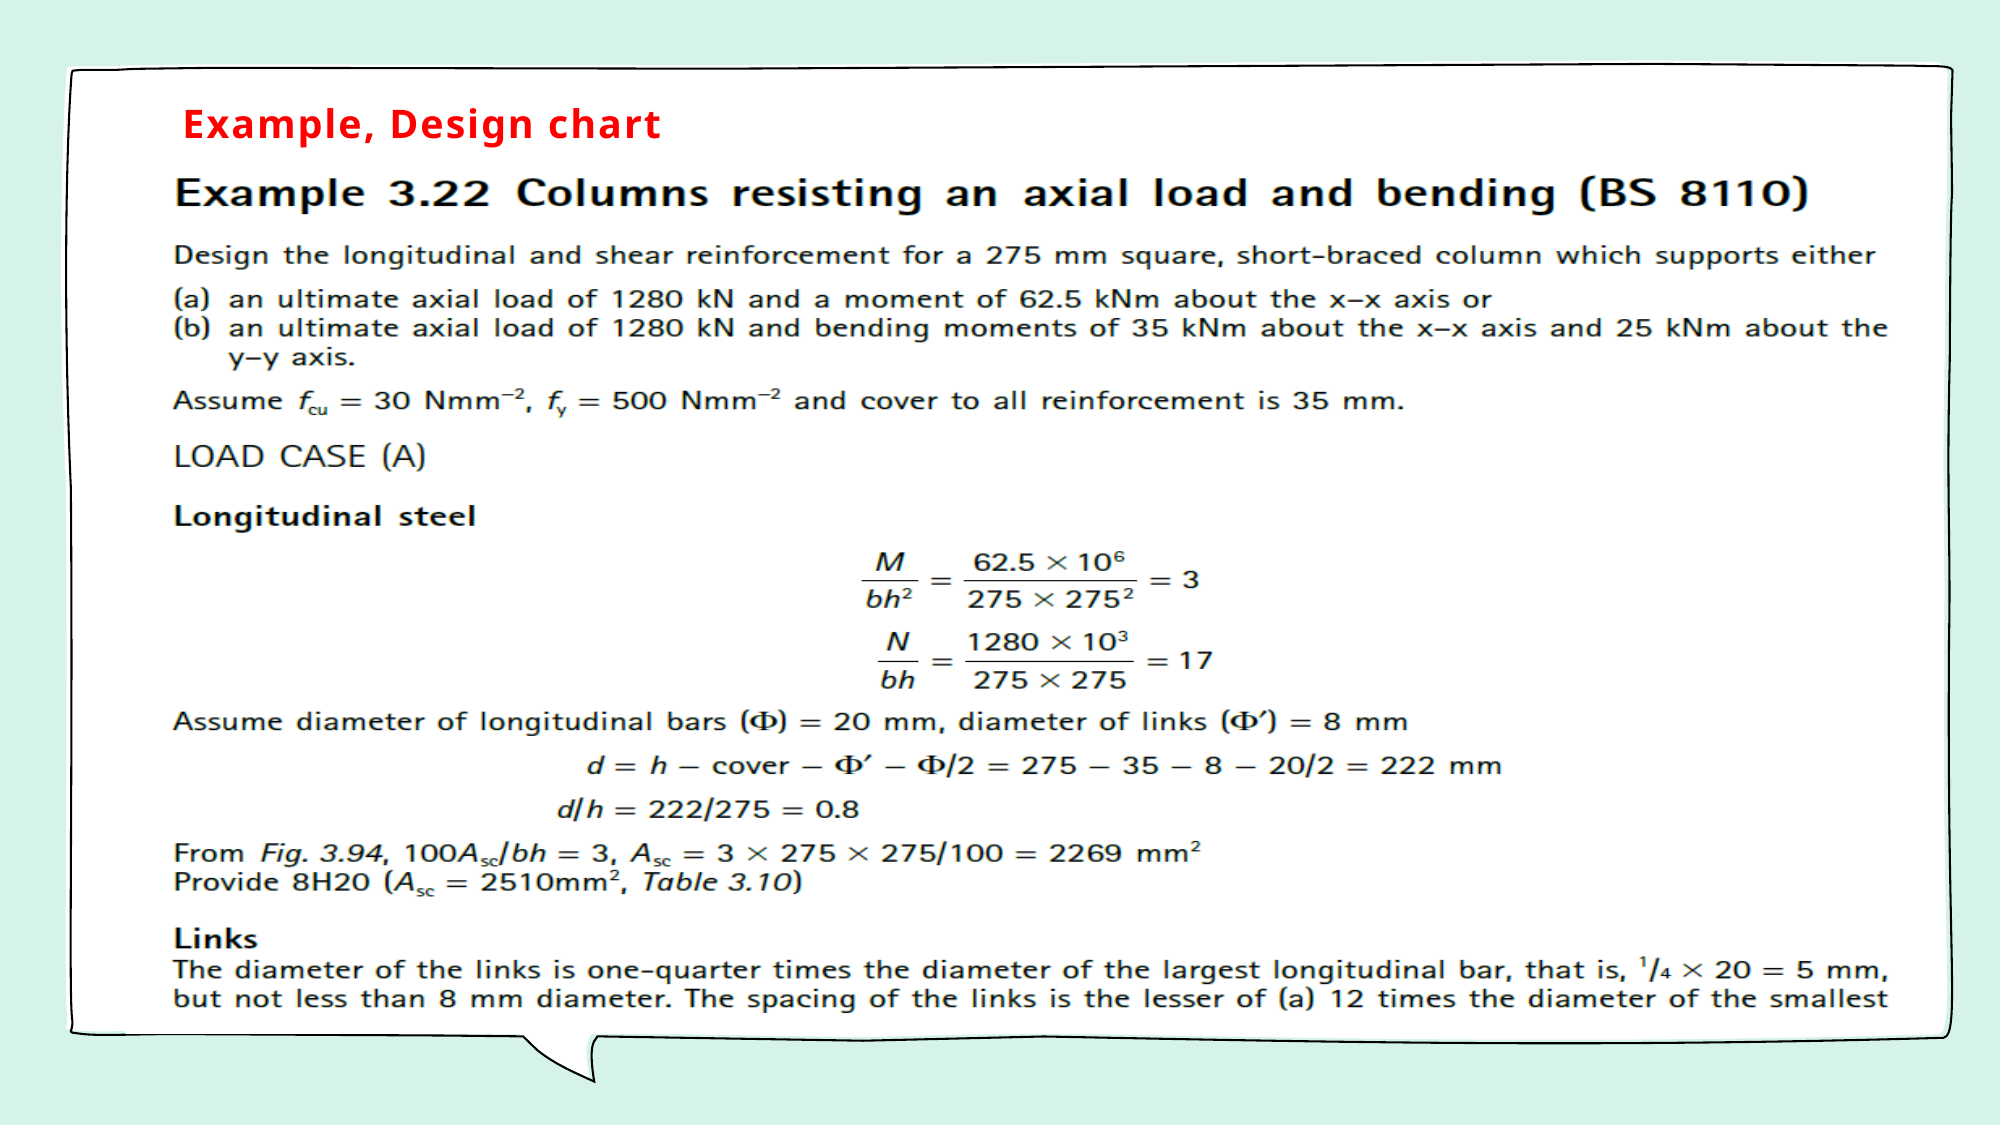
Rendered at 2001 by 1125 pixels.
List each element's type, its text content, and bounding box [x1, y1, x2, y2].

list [125, 168, 1921, 1034]
title Example, Design chart [167, 91, 1863, 155]
